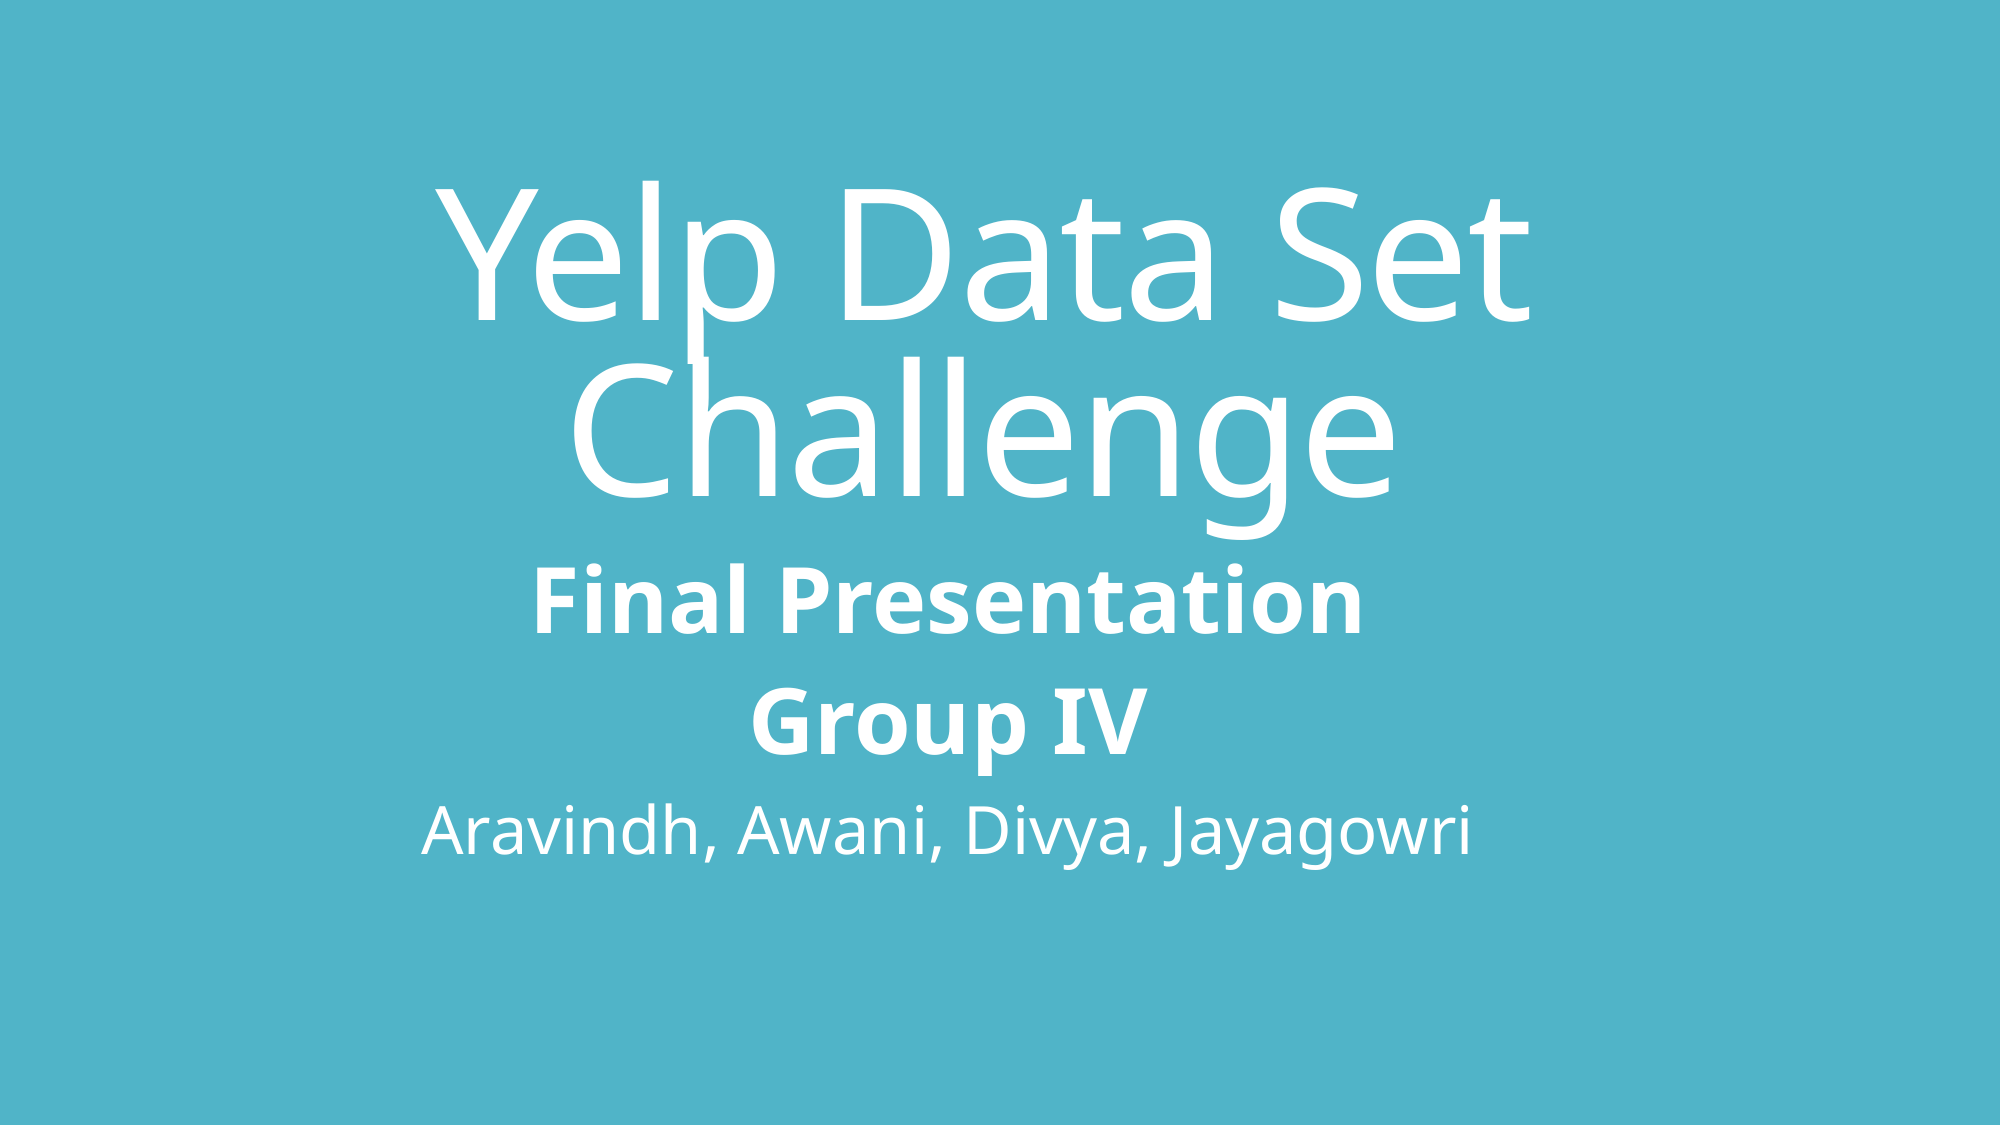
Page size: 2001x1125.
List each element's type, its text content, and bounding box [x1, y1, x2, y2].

subtitle Final Presentation Group IV Aravindh, Awani, Divya, Jayagowri [191, 551, 1706, 1064]
title Yelp Data Set Challenge [98, 80, 1868, 631]
